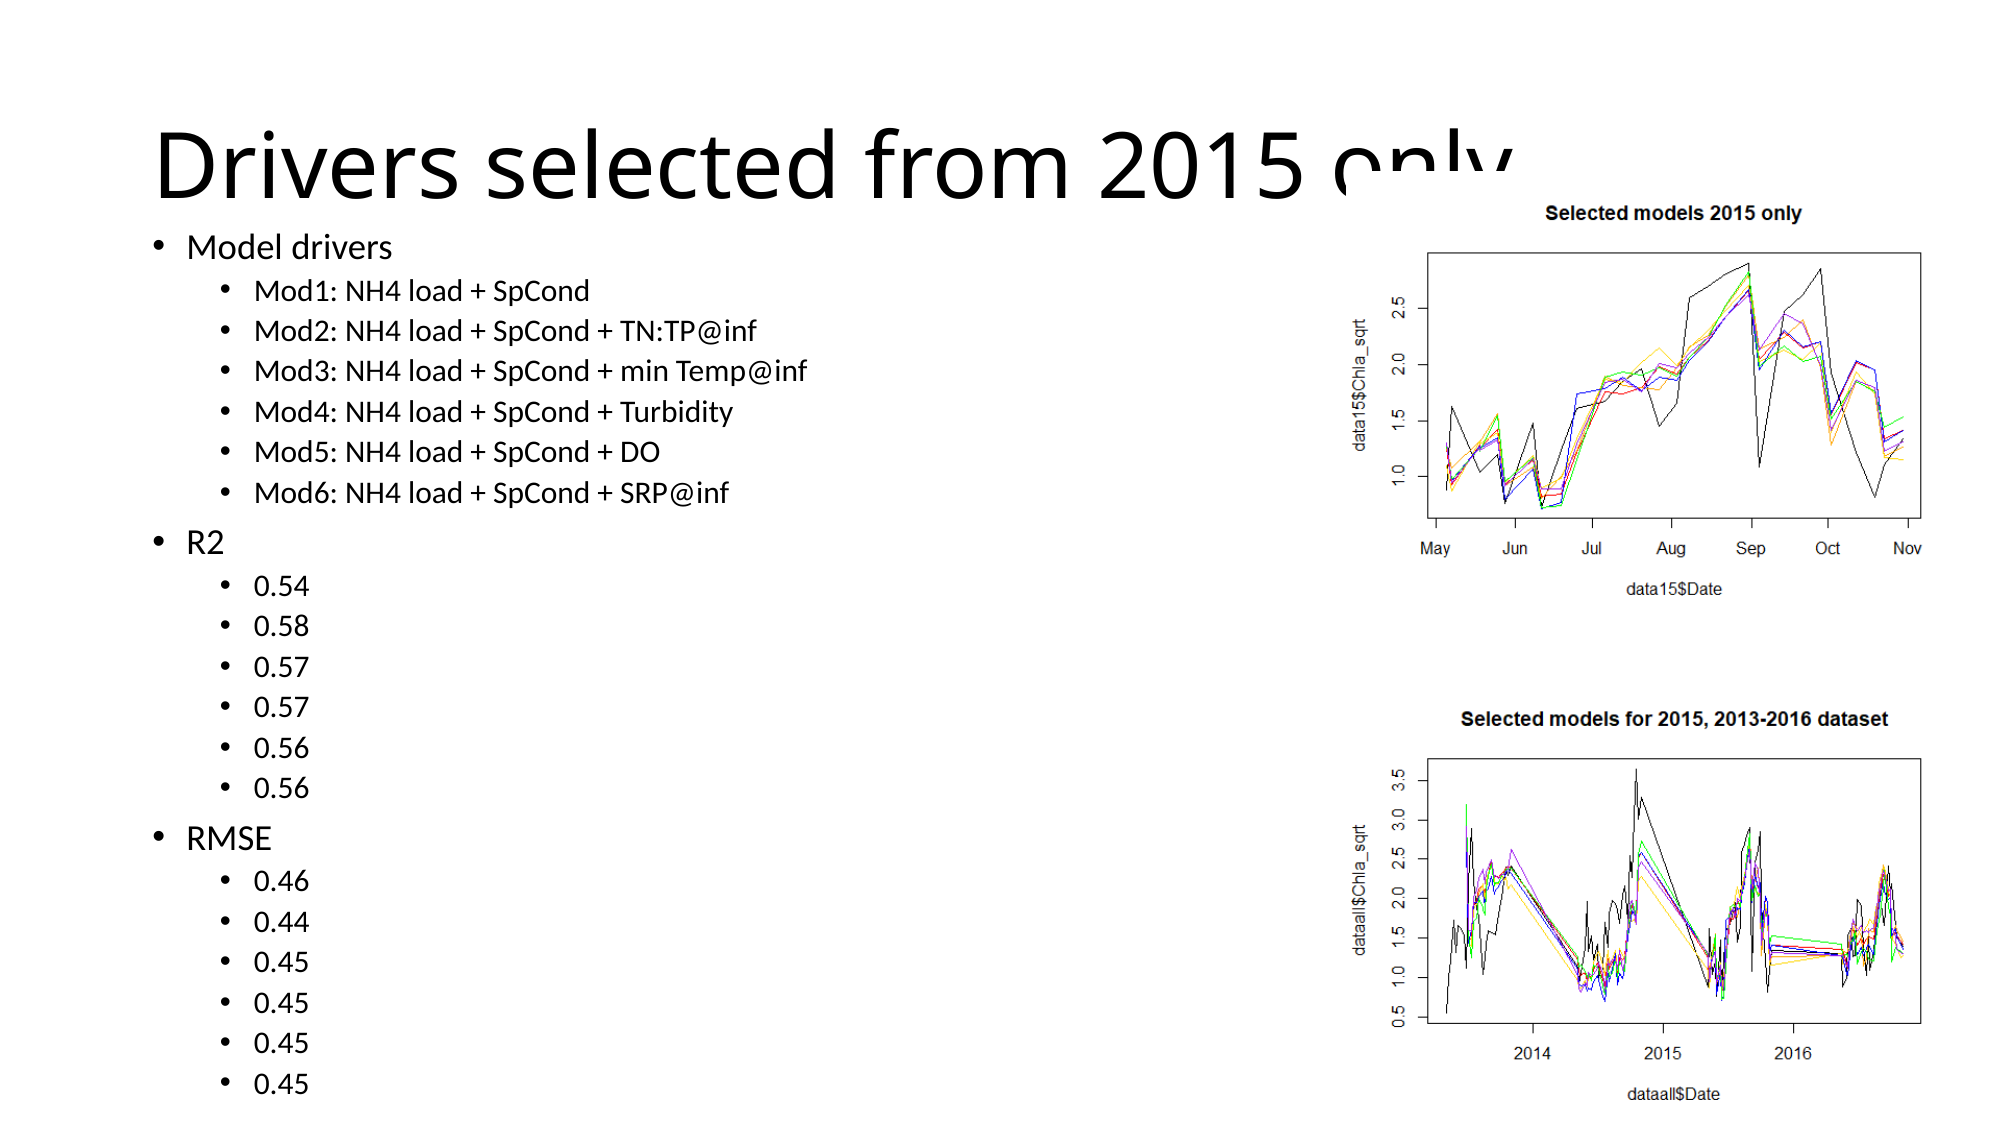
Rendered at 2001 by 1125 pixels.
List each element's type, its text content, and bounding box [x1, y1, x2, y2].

picture [1346, 171, 1964, 620]
title Drivers selected from 2015 only [137, 59, 1863, 220]
picture [1346, 677, 1964, 1125]
list Model drivers Mod1: NH4 load + SpCond Mod2: NH4 load + SpCond + TN:TP@inf Mod3: NH4 load + SpCond + min Temp@inf Mod4: NH4 load + SpCond + Turbidity Mod5: NH4 load + SpCond + DO Mod6: NH4 load + SpCond + SRP@inf R2 0.54 0.58 0.57 0.57 0.56 0.56 RMSE 0.46 0.44 0.45 0.45 0.45 0.45 [137, 220, 1863, 1113]
